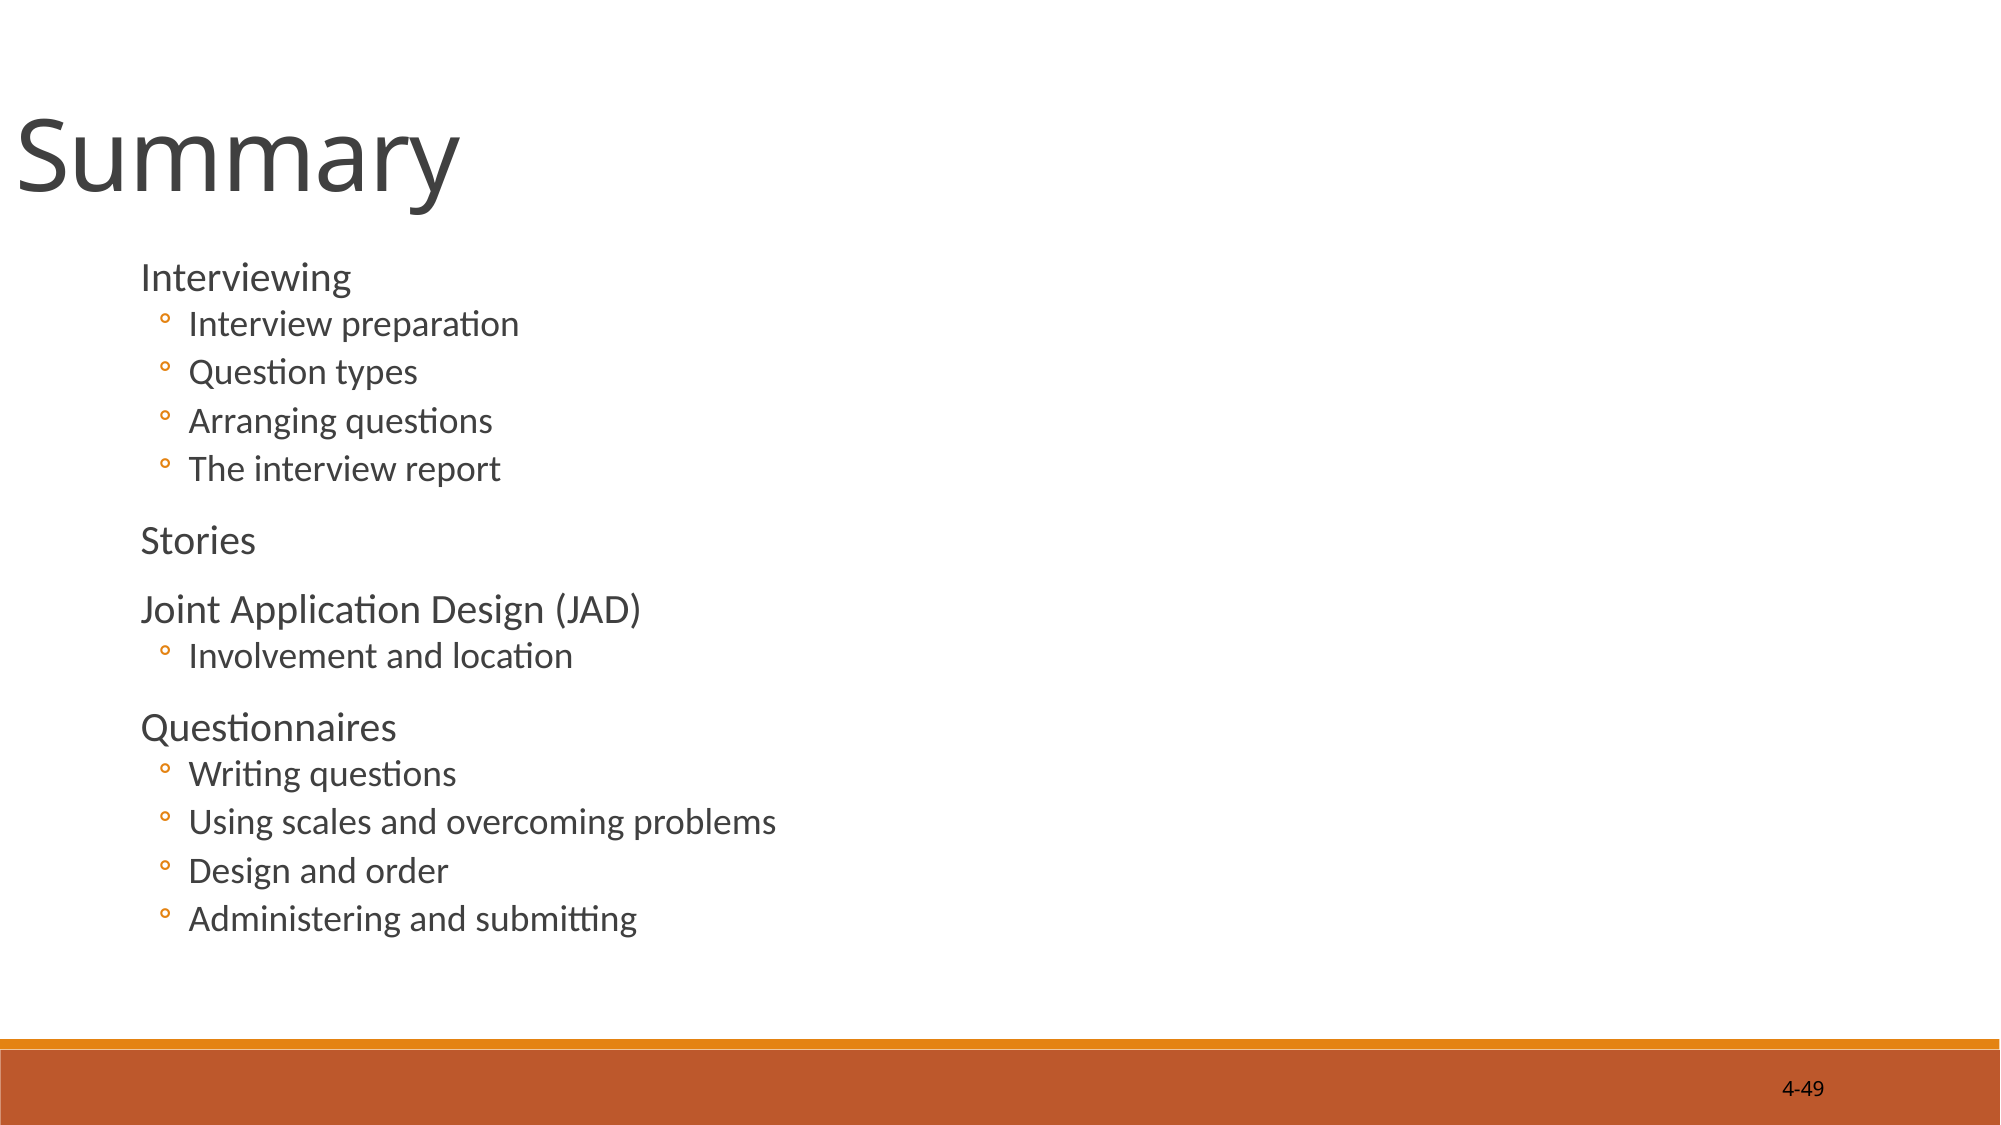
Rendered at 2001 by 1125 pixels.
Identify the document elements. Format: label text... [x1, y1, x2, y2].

title Summary [0, 59, 1725, 220]
list Interviewing Interview preparation Question types Arranging questions The interview report Stories Joint Application Design (JAD) Involvement and location Questionnaires Writing questions Using scales and overcoming problems Design and order Administering and submitting [125, 251, 1725, 1014]
slide_number 4-49 [1624, 1059, 1840, 1120]
